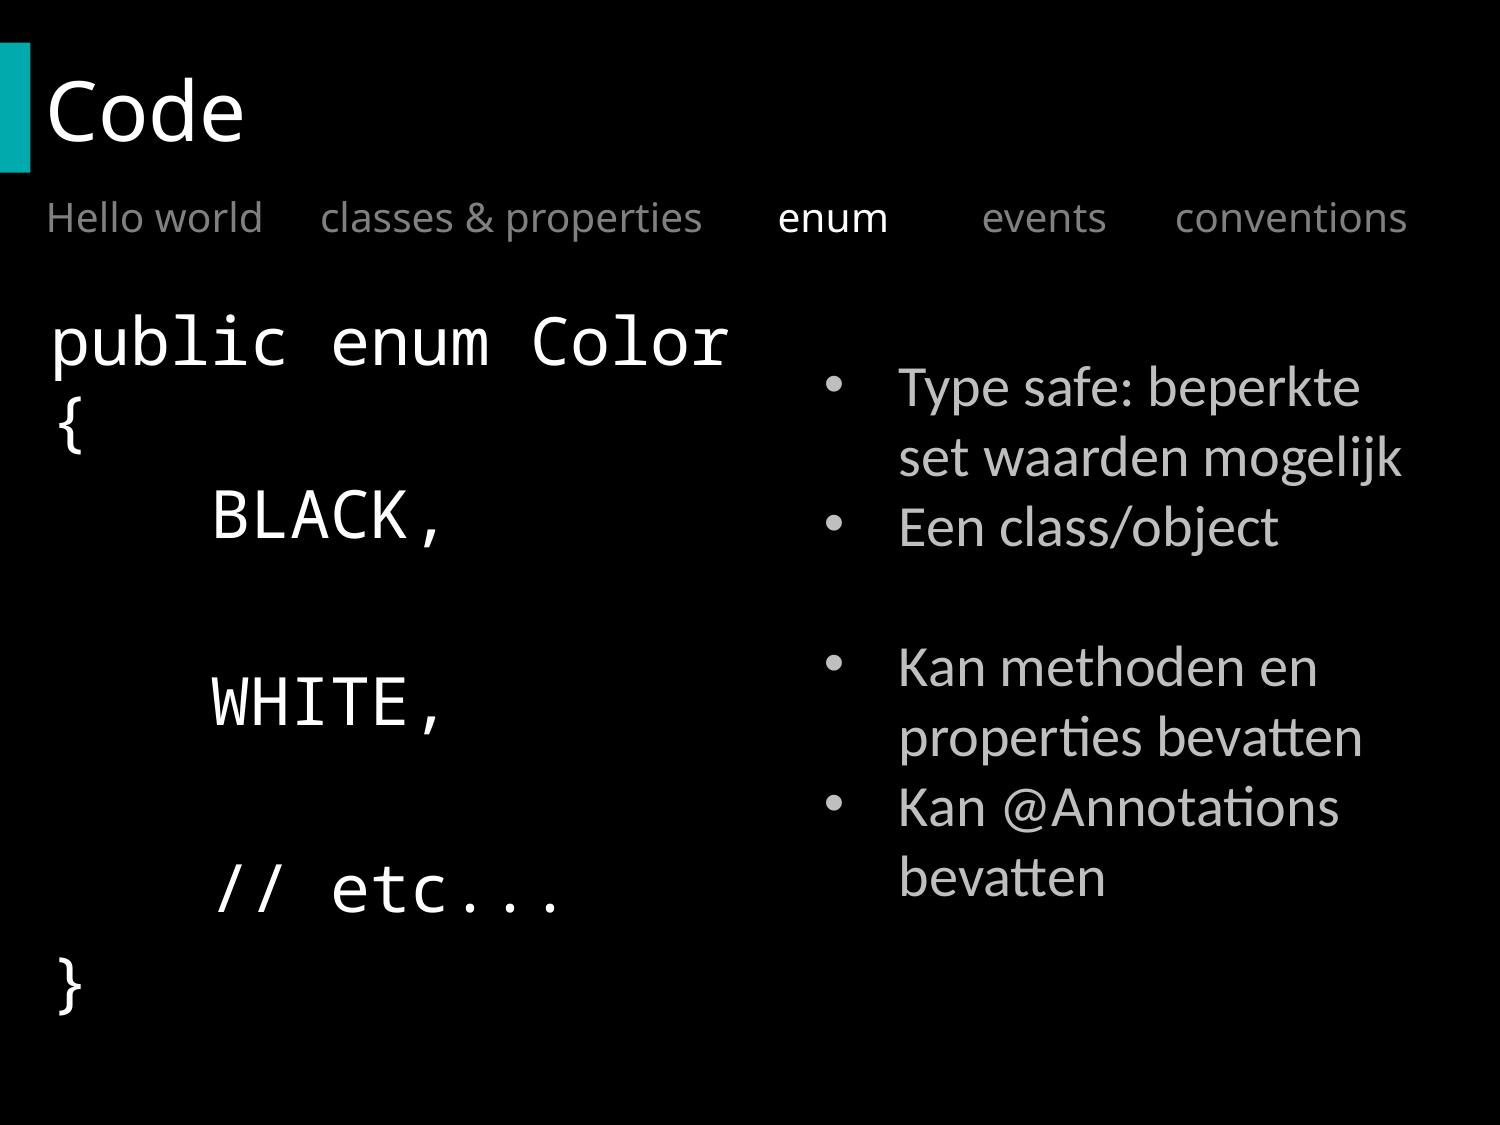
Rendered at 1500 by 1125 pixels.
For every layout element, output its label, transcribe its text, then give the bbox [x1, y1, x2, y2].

text_box [0, 41, 33, 175]
list Hello world classes & properties enum events conventions [30, 184, 1500, 279]
title Code [33, 54, 1381, 161]
list public enum Color { BLACK, WHITE, // etc... } [29, 290, 786, 1035]
text_box Type safe: beperkte set waarden mogelijk Een class/object Kan methoden en properties bevatten Kan @Annotations bevatten [809, 278, 1436, 1047]
